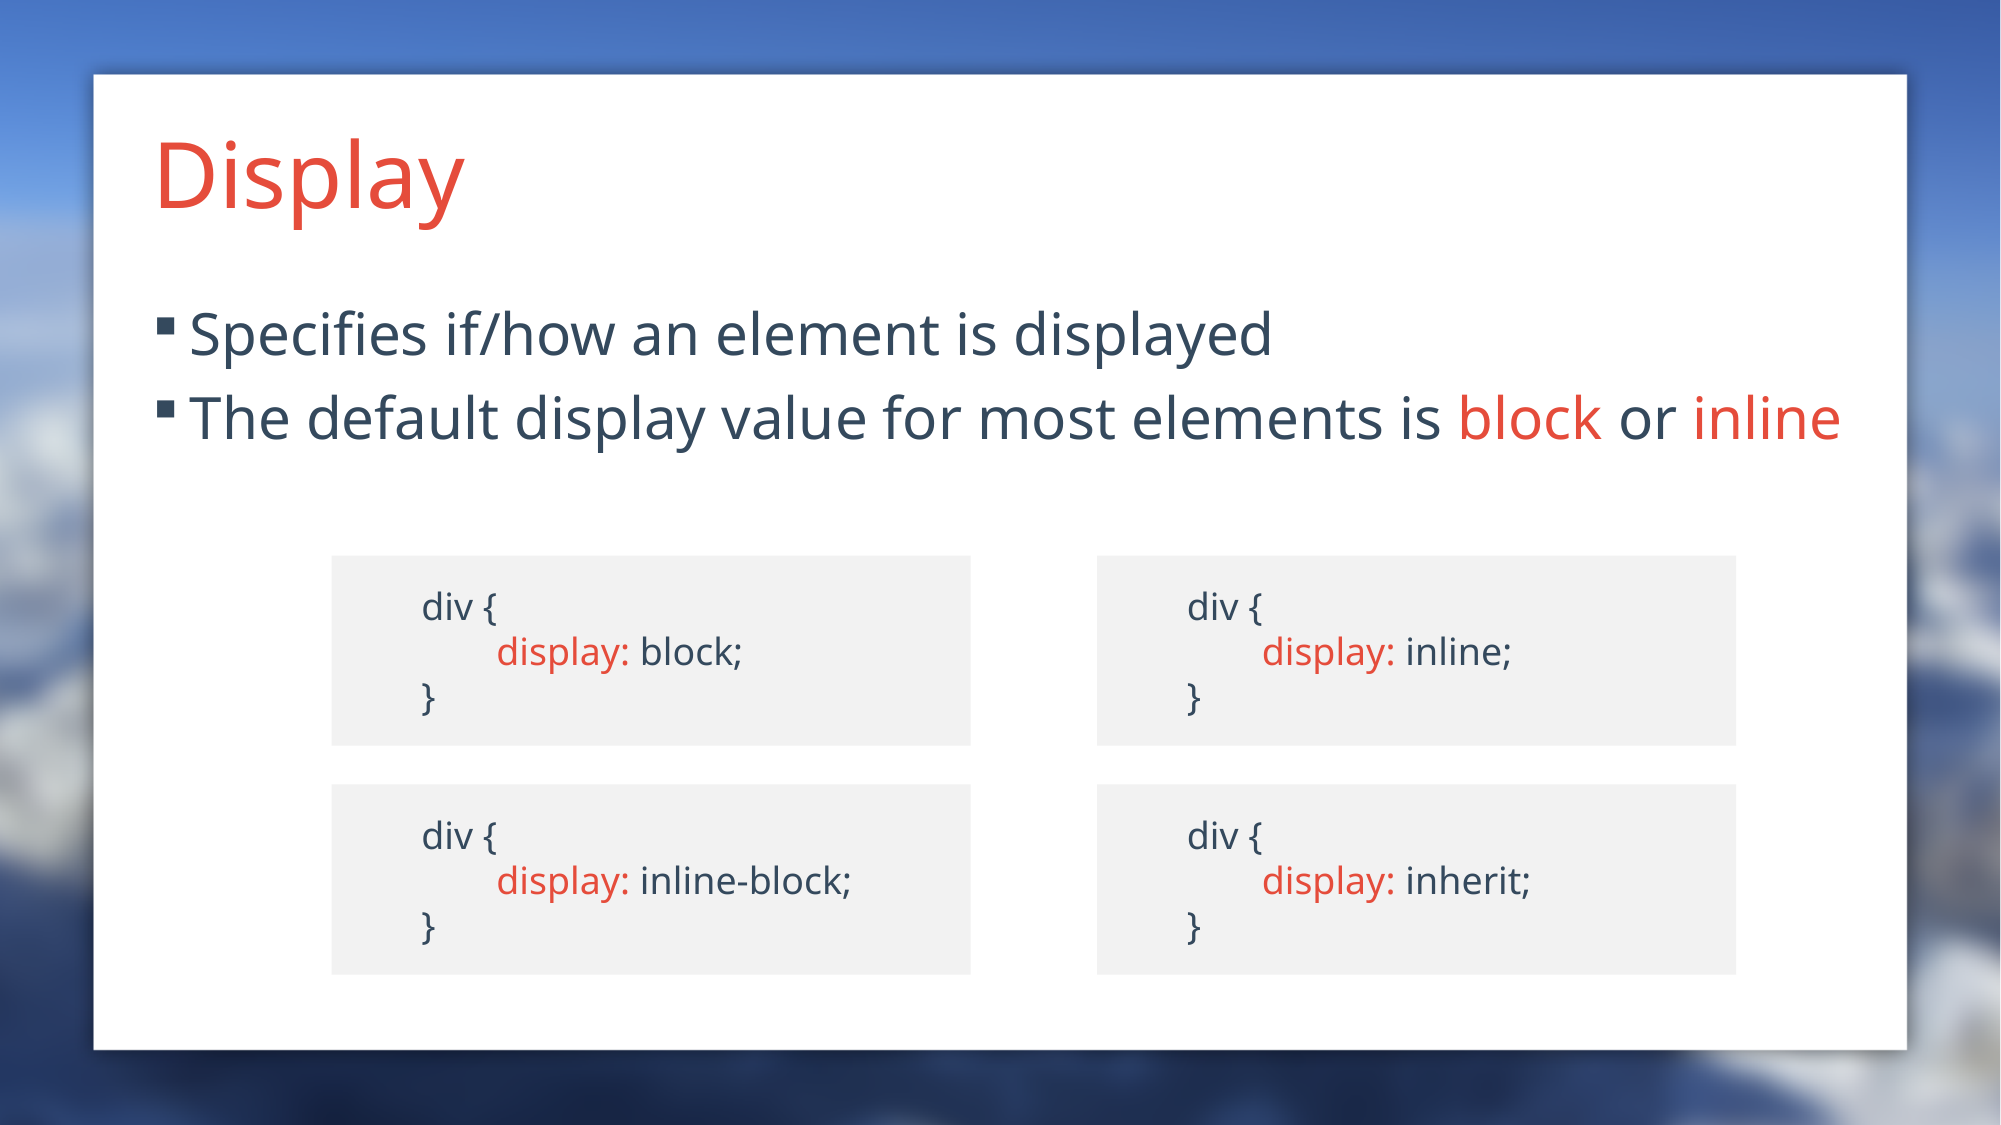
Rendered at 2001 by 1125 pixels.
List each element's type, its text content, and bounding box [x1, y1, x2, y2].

picture [0, 0, 2001, 1125]
text_box div { display: block; } [331, 555, 972, 747]
text_box div { display: inline-block; } [331, 783, 972, 976]
title Display [137, 121, 1863, 259]
list Specifies if/how an element is displayed The default display value for most elements is block or inline [137, 297, 1863, 1014]
text_box div { display: inherit; } [1096, 783, 1737, 976]
text_box div { display: inline; } [1096, 555, 1737, 747]
